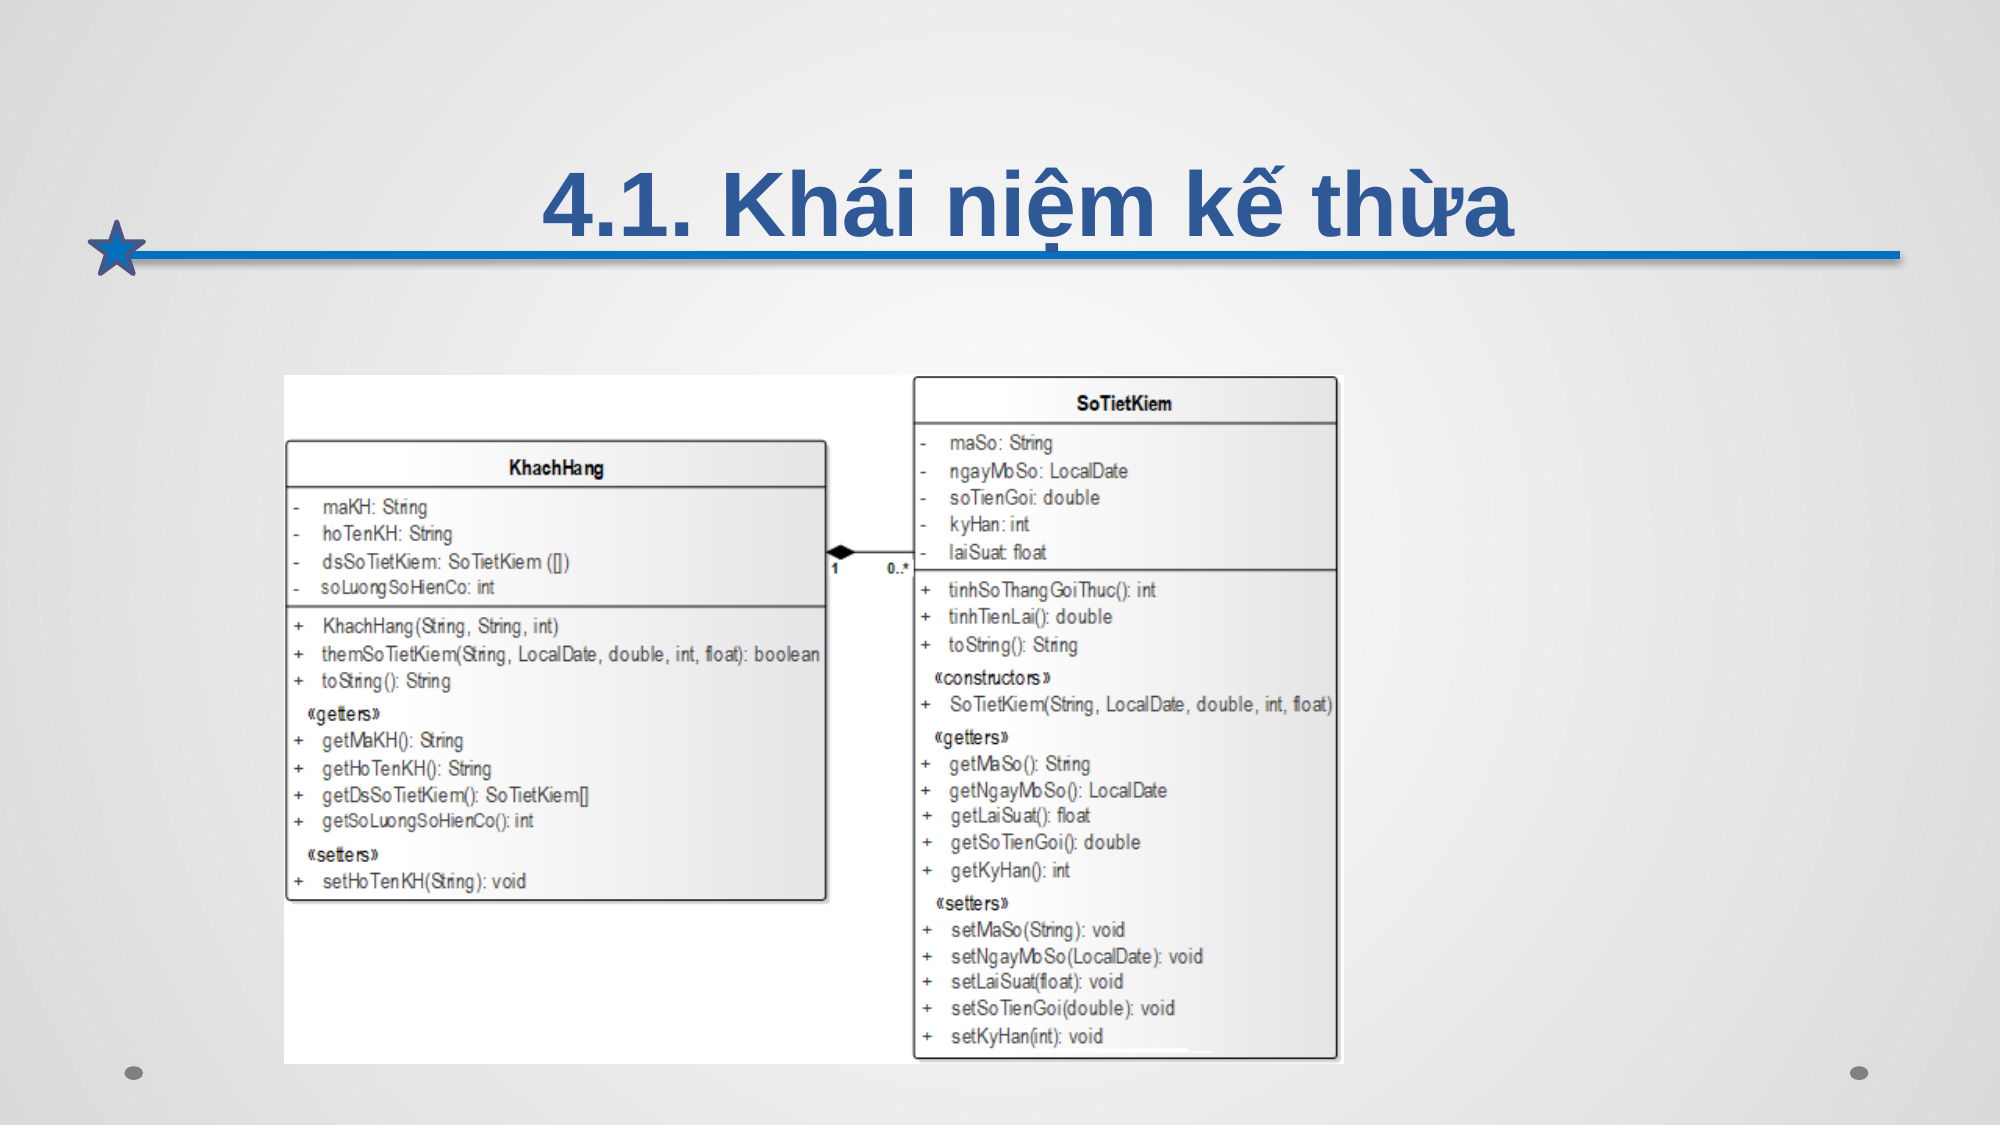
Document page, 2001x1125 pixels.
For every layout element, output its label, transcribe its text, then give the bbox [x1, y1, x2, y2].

picture [284, 375, 1345, 1064]
title 4.1. Khái niệm kế thừa [161, 28, 1897, 263]
